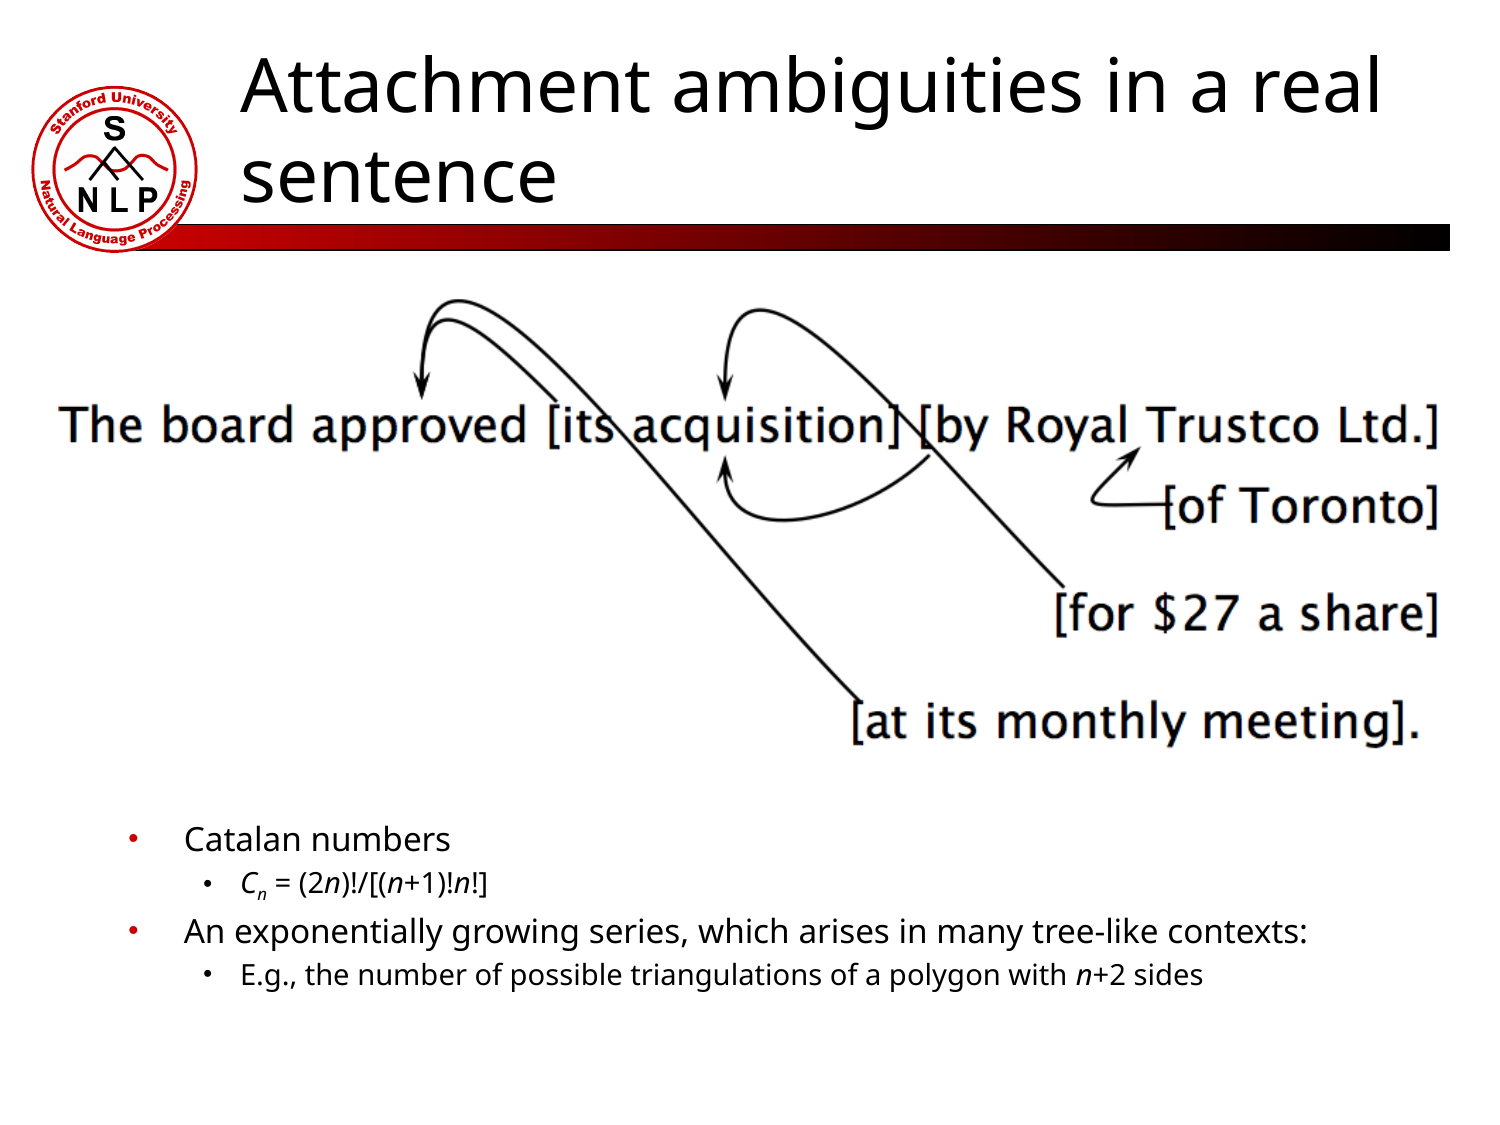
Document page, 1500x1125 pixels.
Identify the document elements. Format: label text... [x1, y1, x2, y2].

picture [49, 282, 1443, 778]
picture [28, 84, 201, 254]
title Attachment ambiguities in a real sentence [225, 62, 1500, 225]
list Catalan numbers Cn = (2n)!/[(n+1)!n!] An exponentially growing series, which arises in many tree-like contexts: E.g., the number of possible triangulations of a polygon with n+2 sides [112, 778, 1388, 1025]
